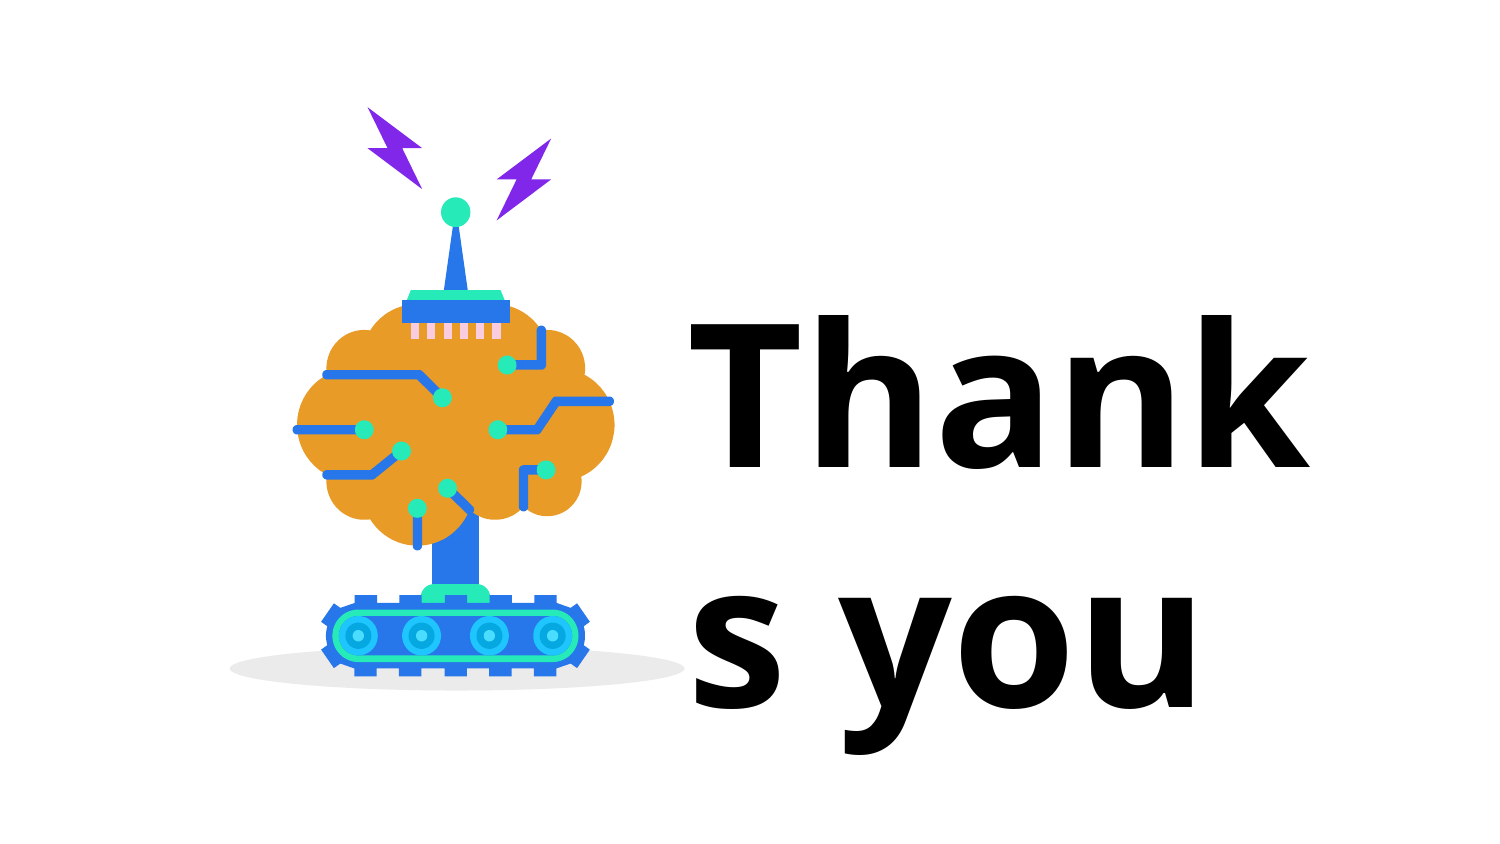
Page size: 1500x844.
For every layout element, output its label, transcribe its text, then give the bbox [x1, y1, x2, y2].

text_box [229, 106, 685, 691]
text_box Thanks you [672, 252, 1397, 763]
